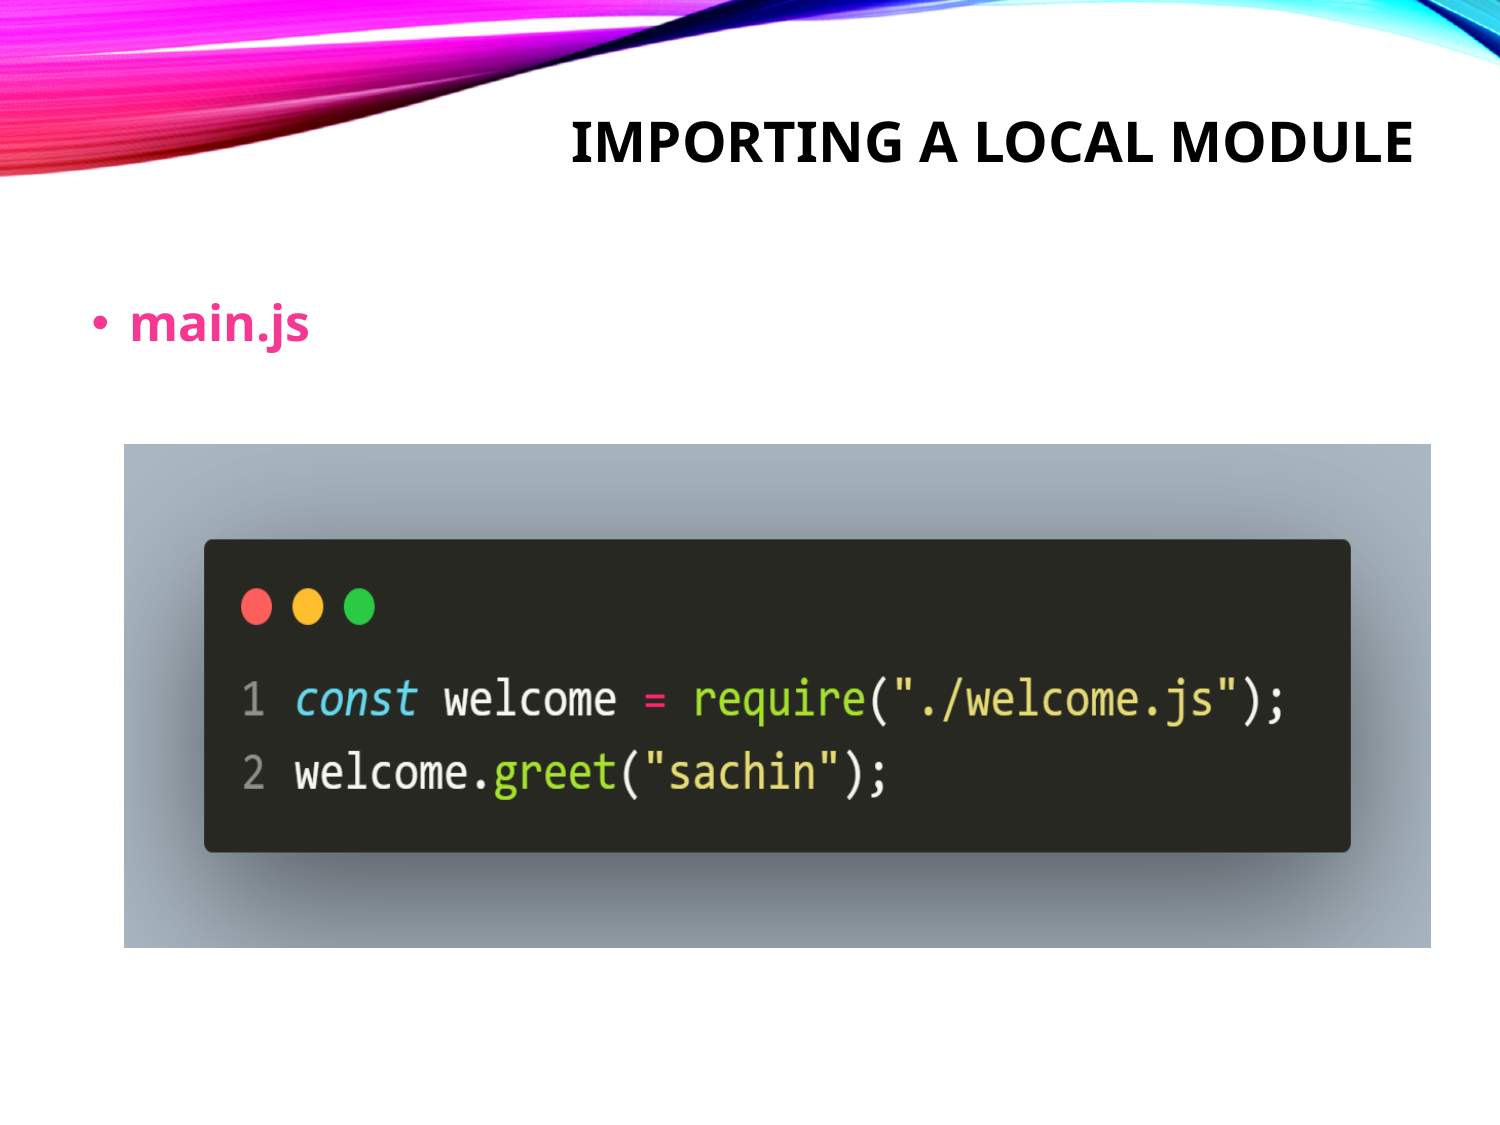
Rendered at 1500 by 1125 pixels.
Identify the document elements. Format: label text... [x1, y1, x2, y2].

picture [0, 0, 1500, 178]
text_box main.js [76, 290, 1472, 1087]
title Importing a local module [383, 38, 1431, 251]
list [124, 444, 1431, 948]
